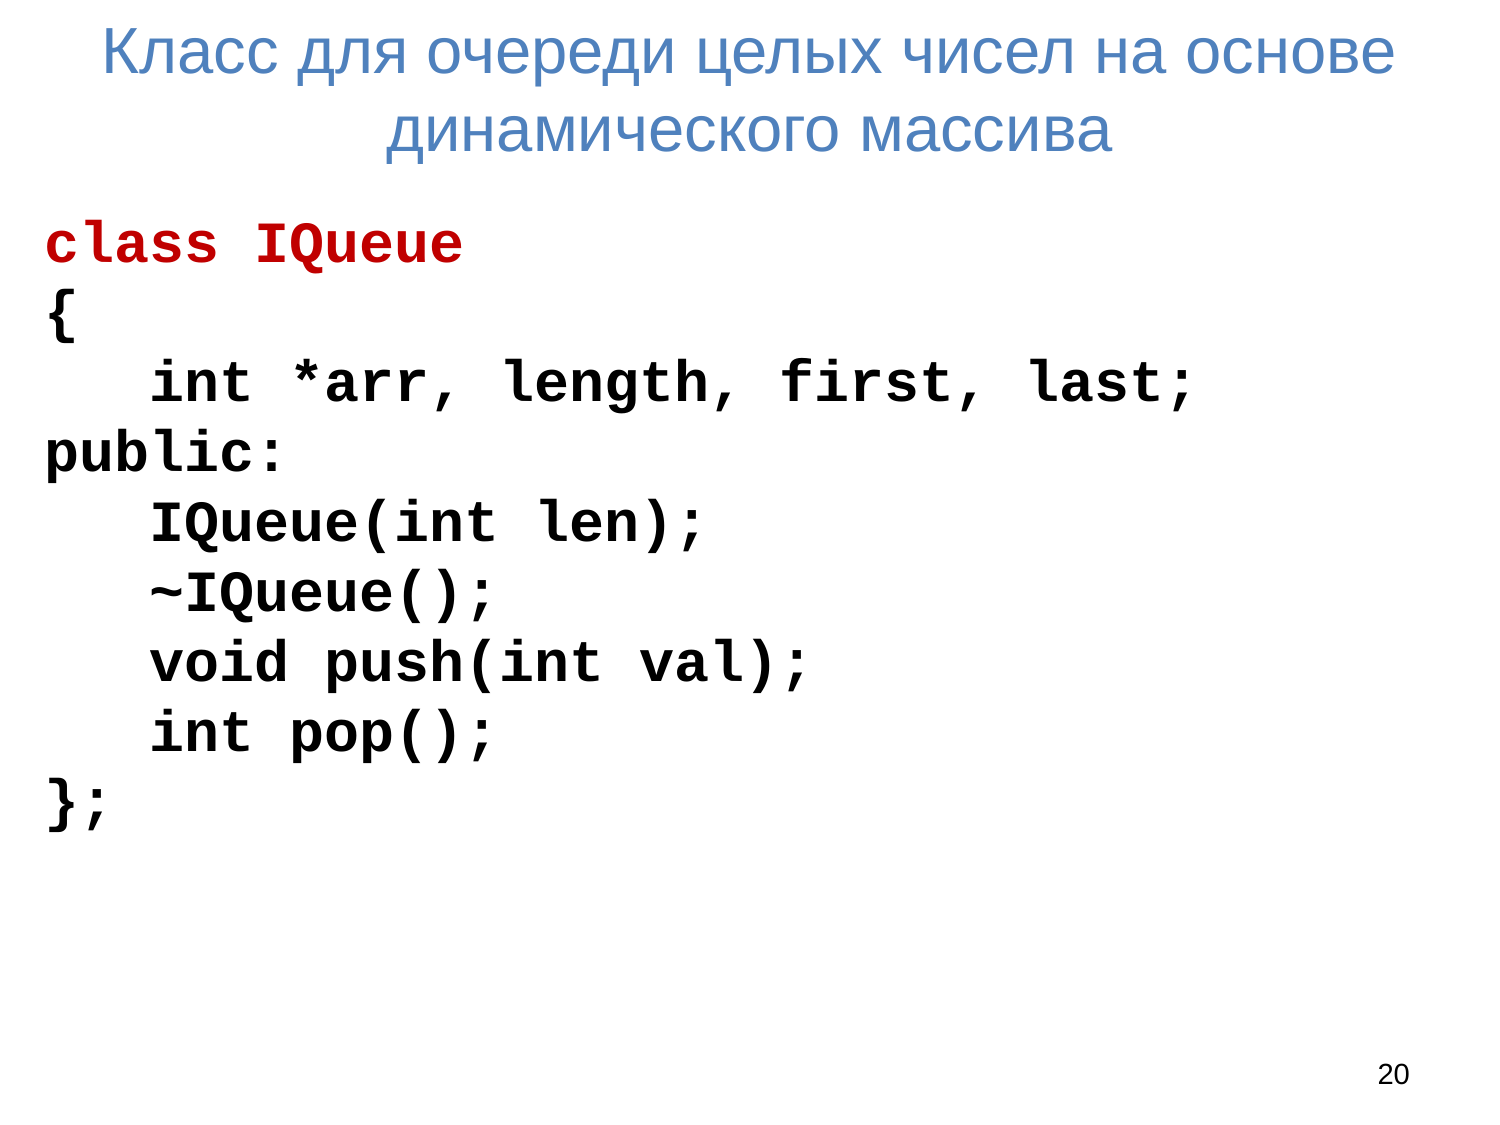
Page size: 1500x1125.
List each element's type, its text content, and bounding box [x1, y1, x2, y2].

text_box [1074, 1024, 1425, 1103]
subtitle class IQueue { int *arr, length, first, last; public: IQueue(int len); ~IQueue(); void push(int val); int pop(); }; [29, 196, 1459, 1125]
title Класс для очереди целых чисел на основе динамического массива [35, 1, 1465, 173]
